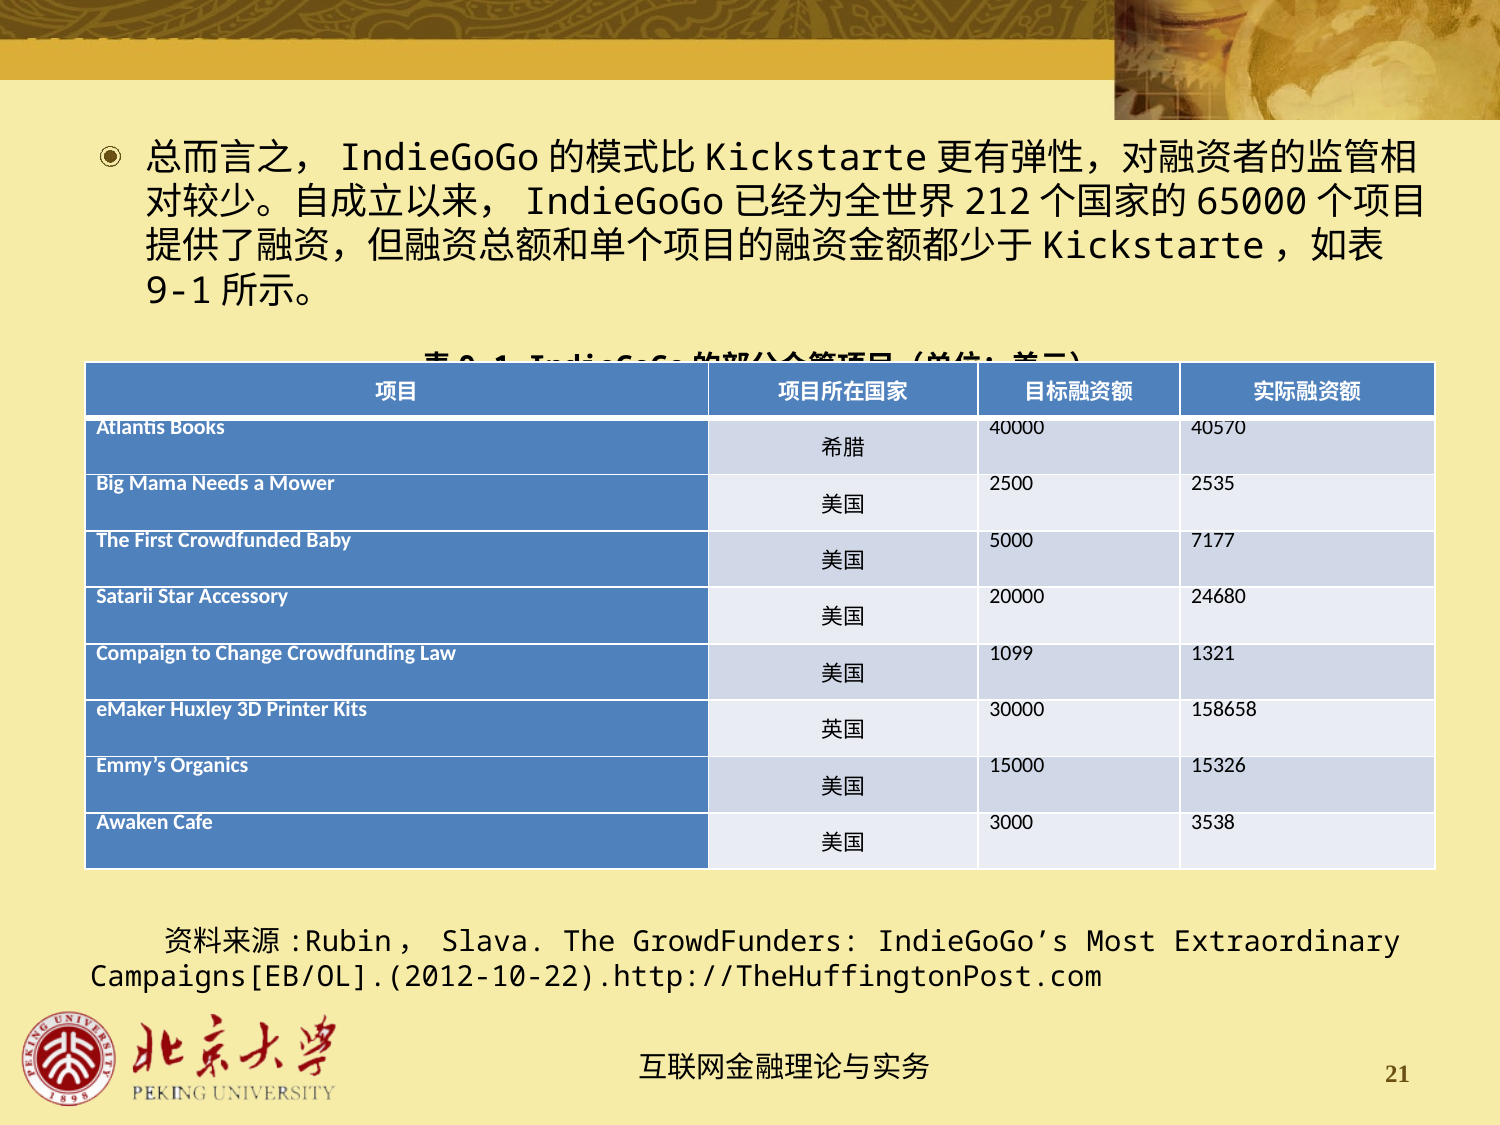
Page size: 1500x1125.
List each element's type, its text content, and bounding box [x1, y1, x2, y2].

table_cell 美国 [709, 588, 977, 643]
picture [0, 0, 1500, 120]
table_header 项目 [86, 363, 708, 415]
table_cell 7177 [1181, 532, 1434, 586]
table_cell 美国 [709, 645, 977, 699]
table_cell 1321 [1181, 645, 1434, 699]
table_cell Awaken Cafe [86, 814, 708, 868]
table_cell 2535 [1181, 475, 1434, 530]
table_cell 美国 [709, 757, 977, 812]
list 总而言之，IndieGoGo的模式比Kickstarte更有弹性，对融资者的监管相对较少。自成立以来，IndieGoGo已经为全世界212个国家的65000个项目提供了融资，但融资总额和单个项目的融资金额都少于Kickstarte，如表9-1所示。 表9-1 IndieGoGo的部分众筹项目（单位：美元） 资料来源:Rubin， Slava. The GrowdFunders: IndieGoGo’s Most Extraordinary Campaigns[EB/OL].(2012-10-22).http://TheHuffingtonPost.com [75, 125, 1447, 1000]
table_cell Big Mama Needs a Mower [86, 475, 708, 530]
table_cell 3538 [1181, 814, 1434, 868]
picture [19, 984, 339, 1109]
table_cell 40570 [1181, 421, 1434, 474]
table_cell 美国 [709, 814, 977, 868]
table_cell Atlantis Books [86, 421, 708, 474]
table_cell Compaign to Change Crowdfunding Law [86, 645, 708, 699]
table_cell 40000 [979, 421, 1179, 474]
table_cell 英国 [709, 701, 977, 756]
table_cell 1099 [979, 645, 1179, 699]
table_cell 20000 [979, 588, 1179, 643]
table_cell 美国 [709, 475, 977, 530]
table_cell 5000 [979, 532, 1179, 586]
table_cell 3000 [979, 814, 1179, 868]
table_cell 158658 [1181, 701, 1434, 756]
table_cell The First Crowdfunded Baby [86, 532, 708, 586]
table_cell 希腊 [709, 421, 977, 474]
table_cell Satarii Star Accessory [86, 588, 708, 643]
table_cell 30000 [979, 701, 1179, 756]
table_header 项目所在国家 [709, 363, 977, 415]
table_cell 15326 [1181, 757, 1434, 812]
table_header 目标融资额 [979, 363, 1179, 415]
table_header 实际融资额 [1181, 363, 1434, 415]
table_cell 2500 [979, 475, 1179, 530]
table_cell eMaker Huxley 3D Printer Kits [86, 701, 708, 756]
slide_number 21 [1074, 1042, 1425, 1103]
table_cell 美国 [709, 532, 977, 586]
table_cell Emmy’s Organics [86, 757, 708, 812]
table_cell 24680 [1181, 588, 1434, 643]
table_cell 15000 [979, 757, 1179, 812]
picture [90, 135, 130, 175]
